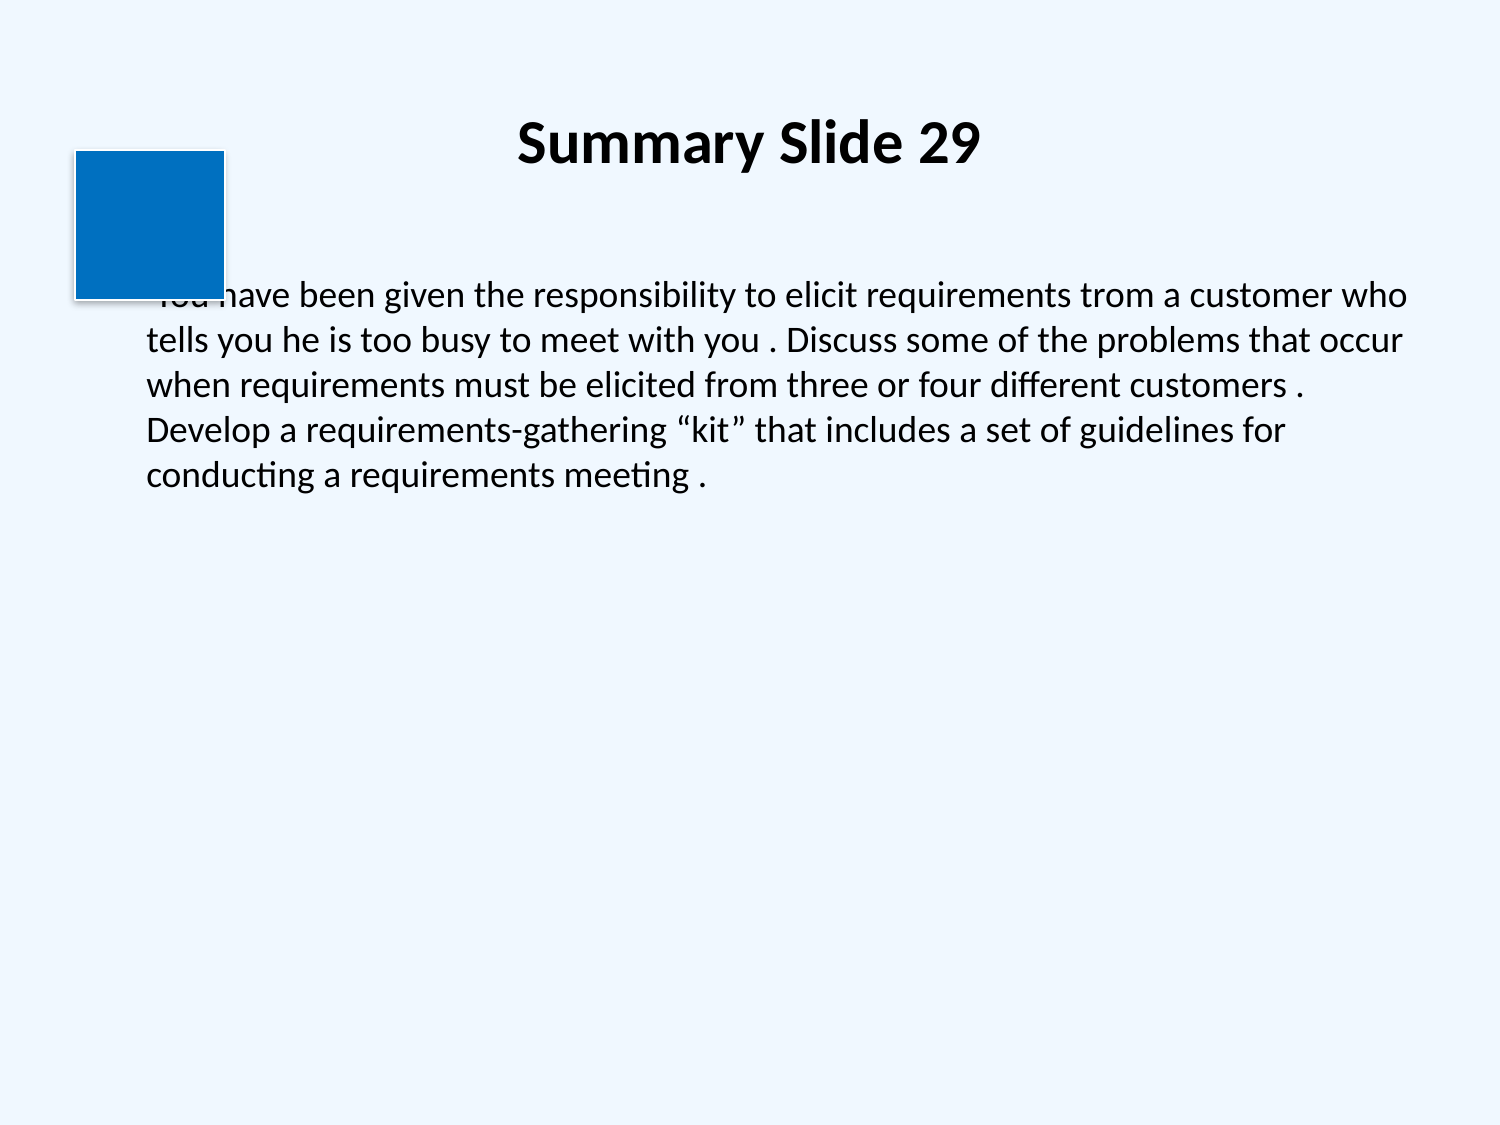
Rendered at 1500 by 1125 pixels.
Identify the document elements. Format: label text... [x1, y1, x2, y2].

title Summary Slide 29 [75, 45, 1425, 233]
text_box [74, 149, 226, 301]
list You have been given the responsibility to elicit requirements trom a customer who tells you he is too busy to meet with you . Discuss some of the problems that occur when requirements must be elicited from three or four different customers . Develop a requirements-gathering “kit” that includes a set of guidelines for conducting a requirements meeting . [75, 262, 1425, 1005]
